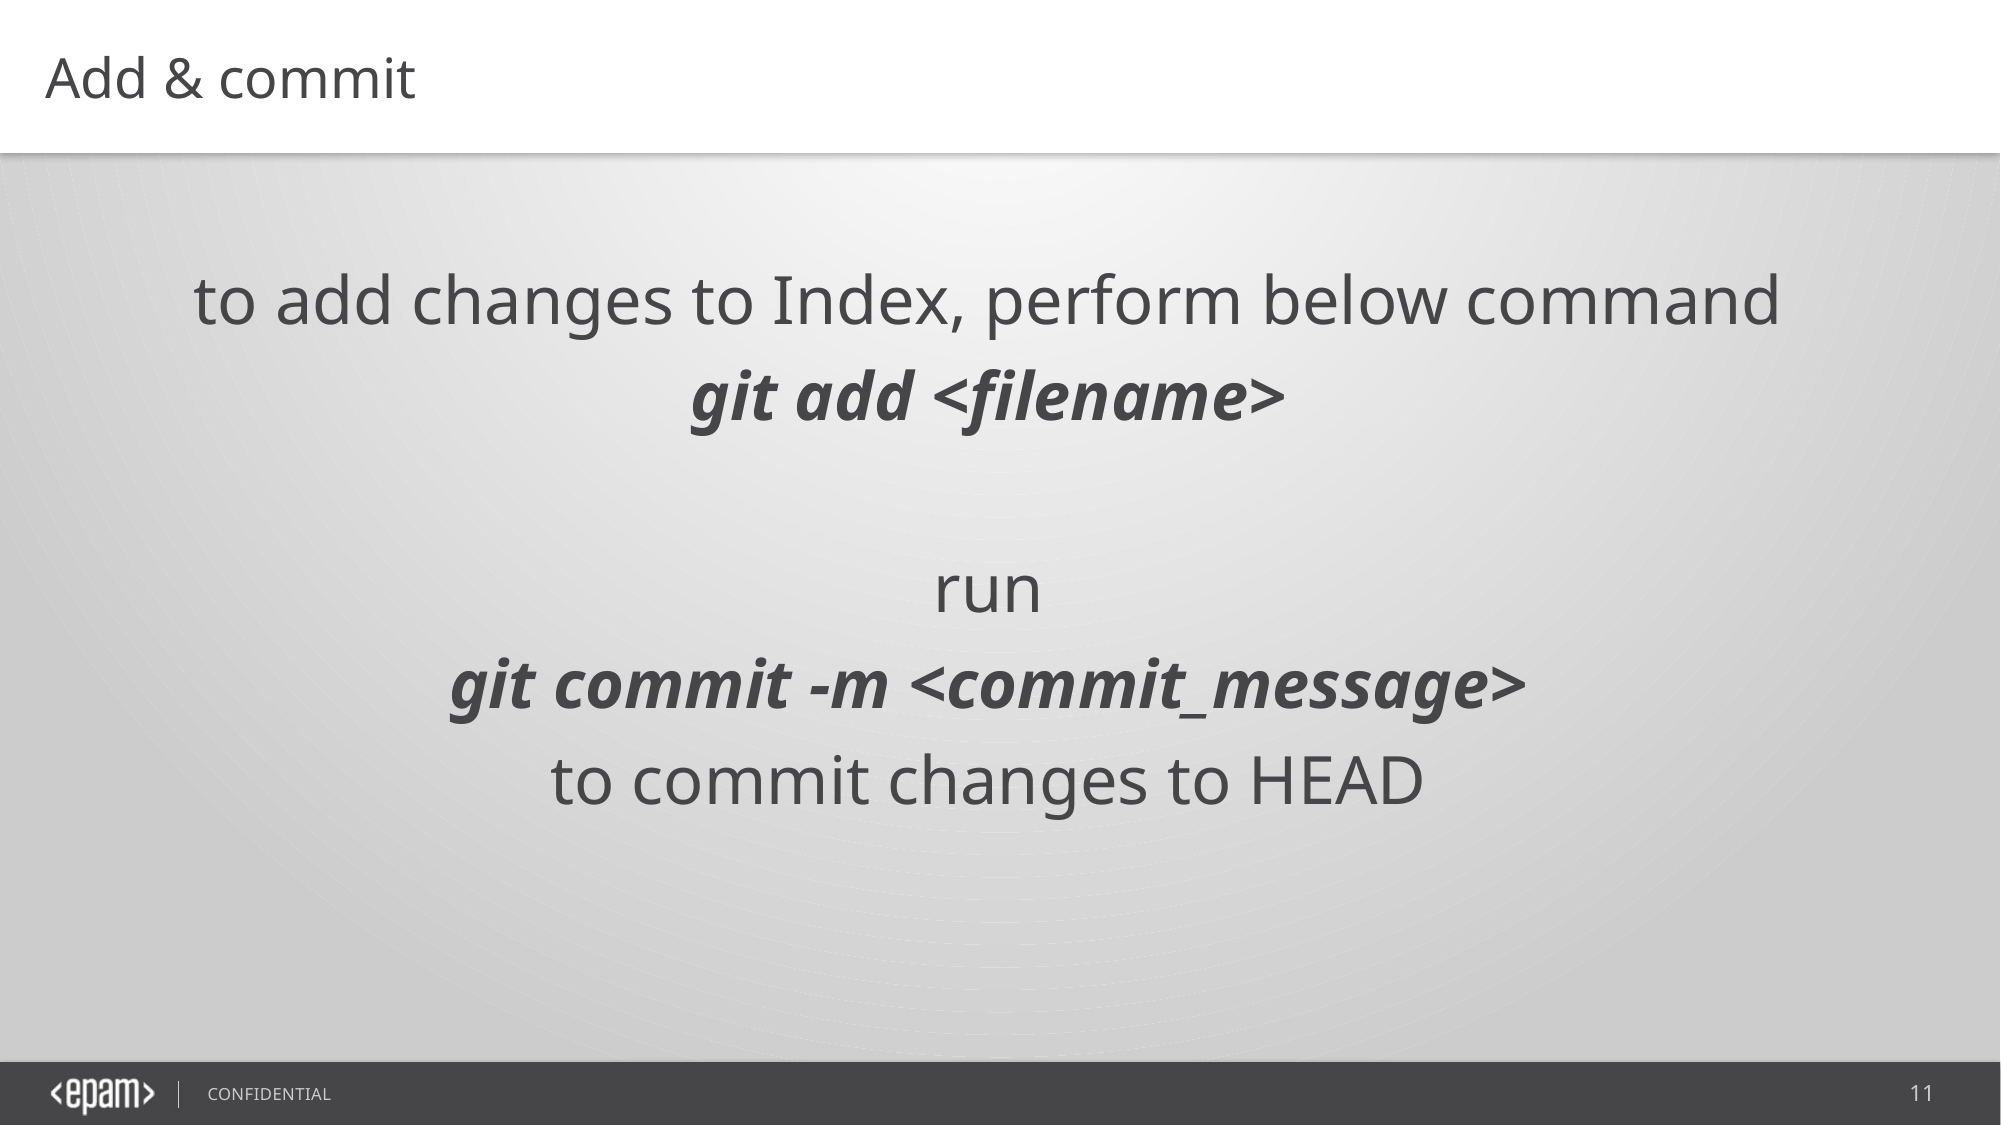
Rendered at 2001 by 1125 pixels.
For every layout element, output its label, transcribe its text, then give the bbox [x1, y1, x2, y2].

picture [50, 1078, 155, 1116]
list to add changes to Index, perform below command git add <filename> run git commit -m <commit_message> to commit changes to HEAD [77, 235, 1901, 976]
list Add & commit [0, 0, 2000, 153]
